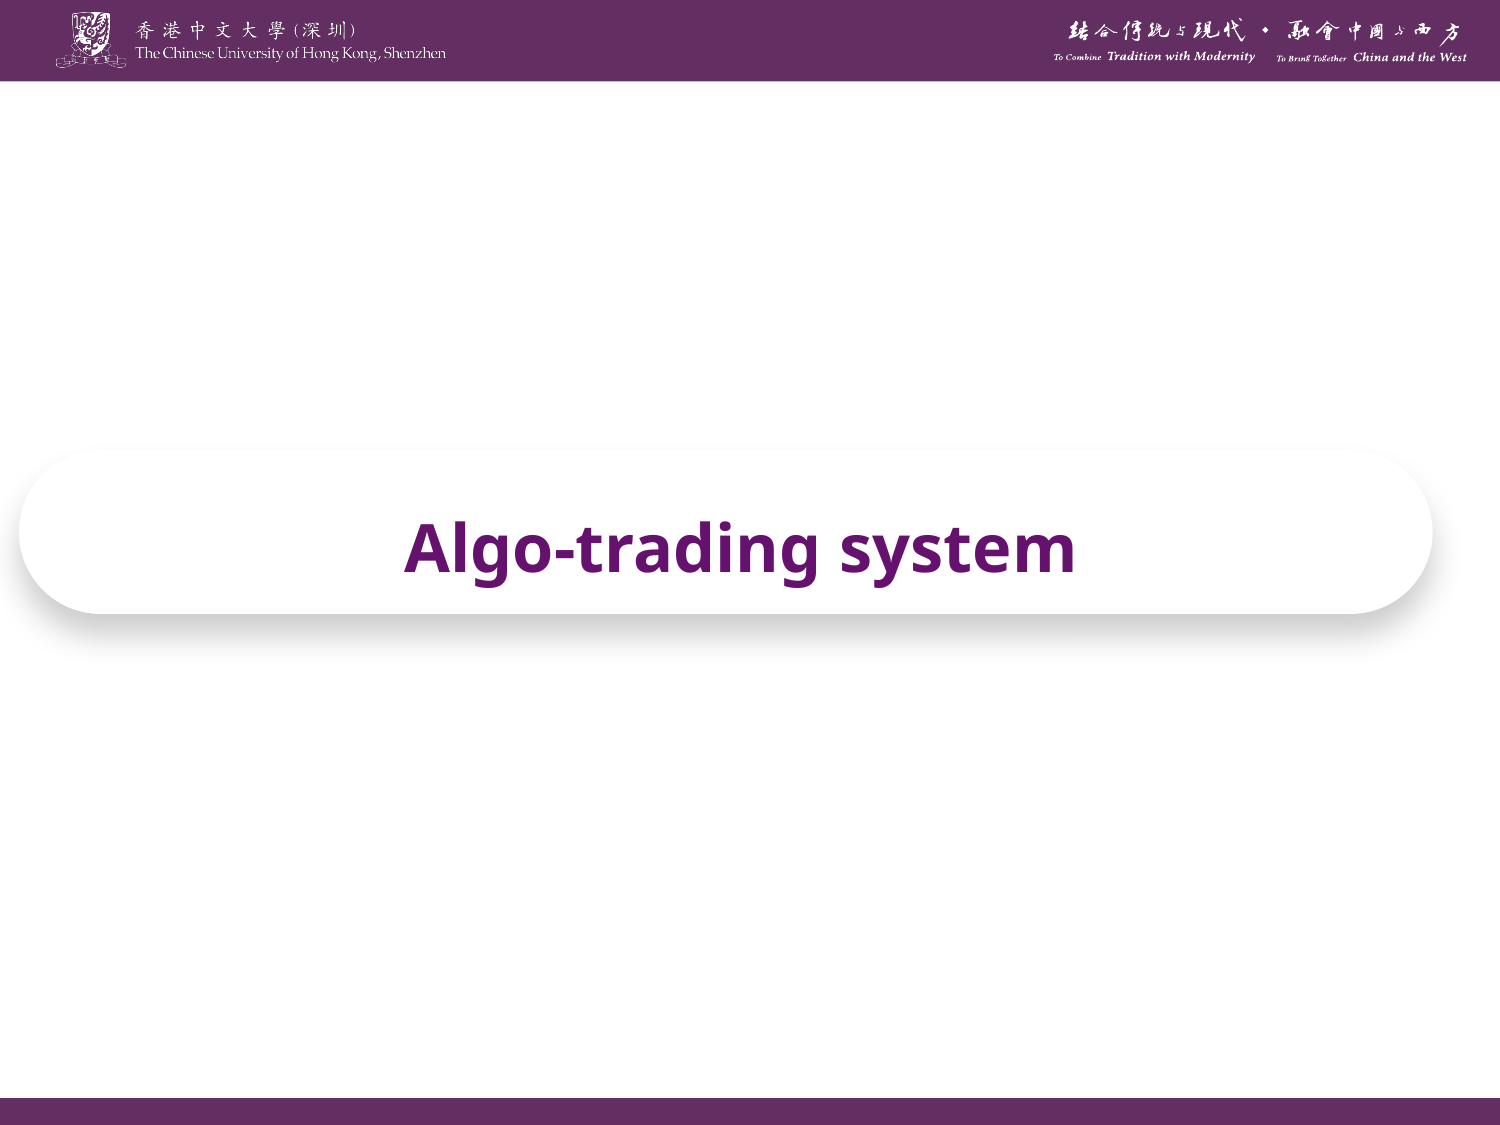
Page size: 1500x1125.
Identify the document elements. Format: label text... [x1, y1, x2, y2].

text_box [0, 1097, 1500, 1125]
text_box [18, 450, 1433, 614]
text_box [0, 0, 1500, 92]
text_box Algo-trading system [277, 498, 1222, 593]
